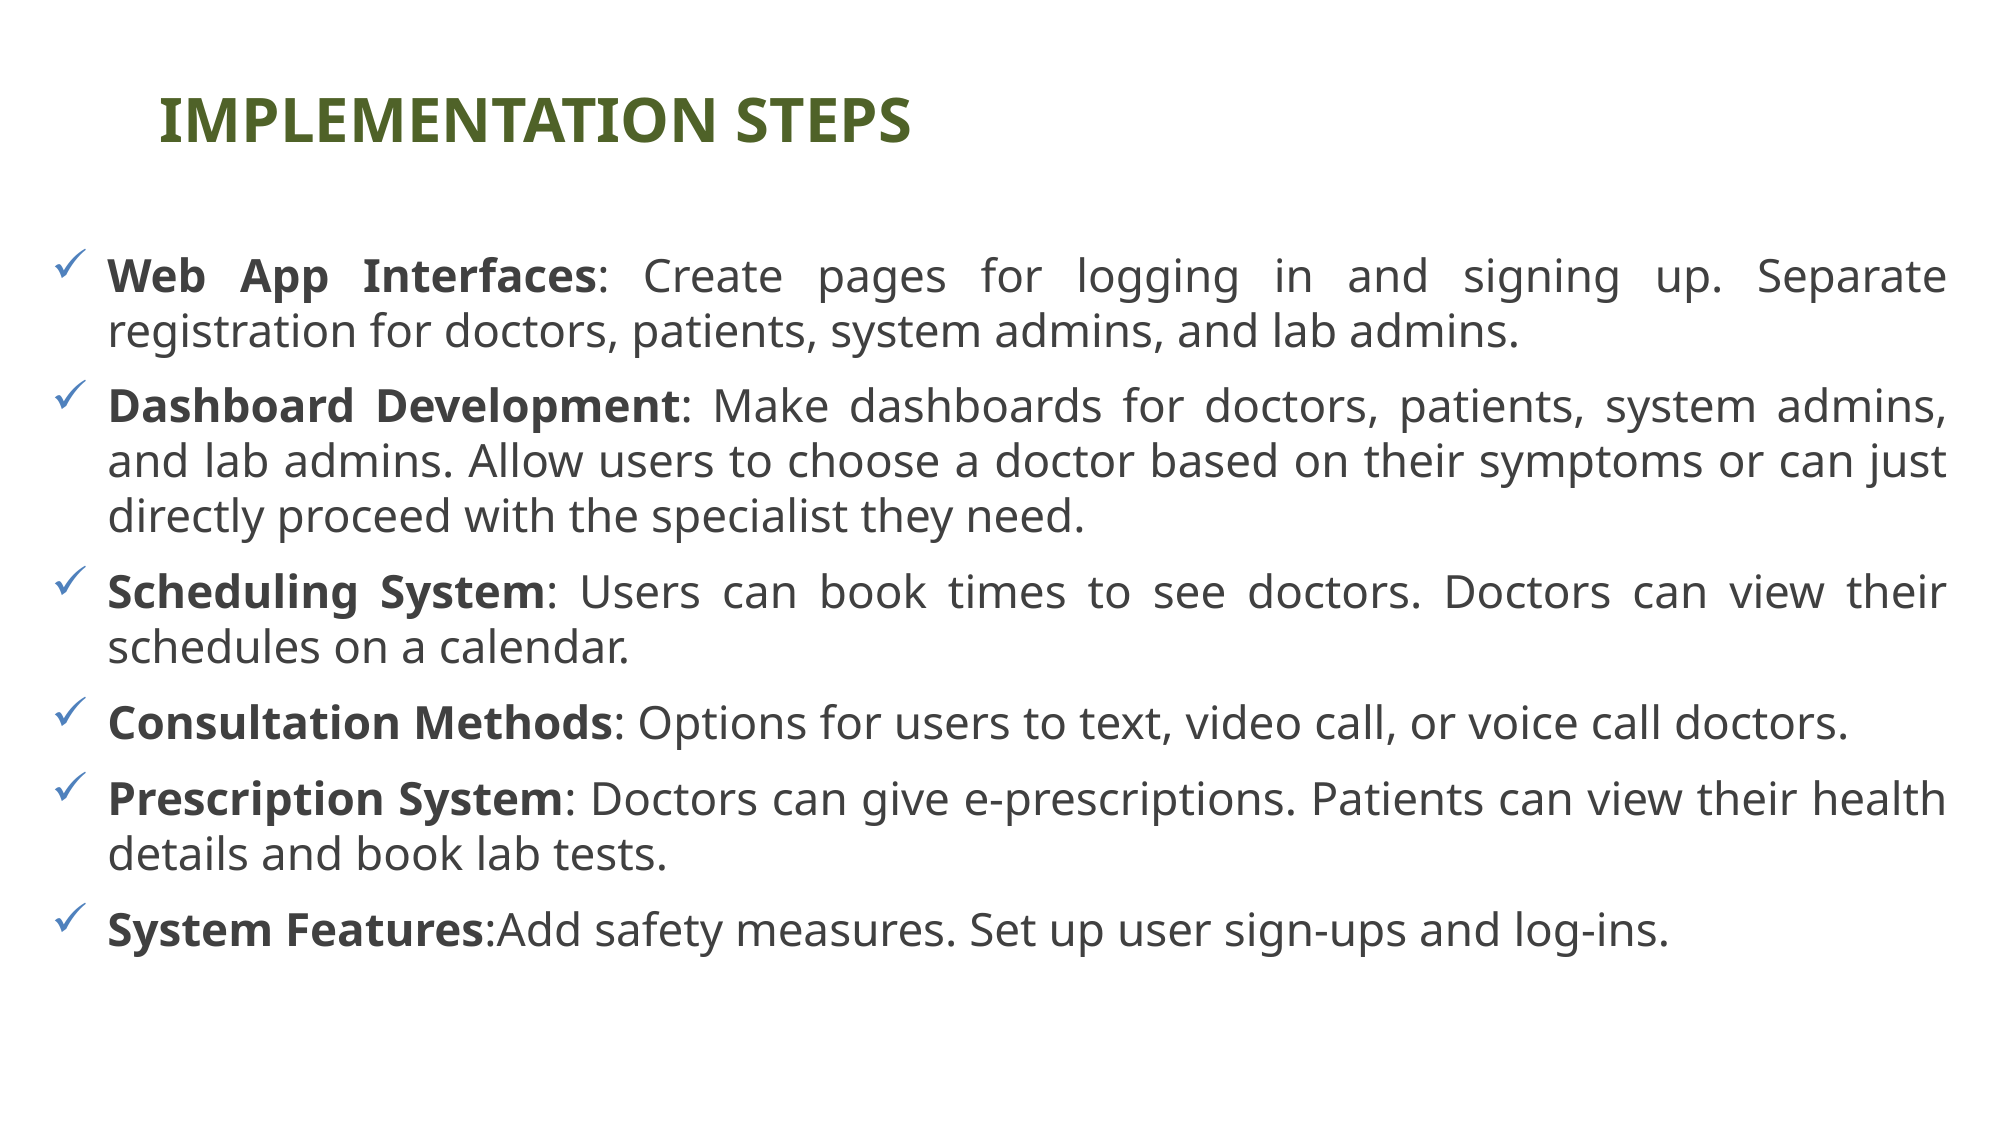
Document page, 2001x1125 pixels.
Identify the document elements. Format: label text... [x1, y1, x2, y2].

text_box [294, 471, 2000, 547]
title IMPLEMENTATION STEPS [19, 73, 1070, 237]
text_box Web App Interfaces: Create pages for logging in and signing up. Separate registration for doctors, patients, system admins, and lab admins. Dashboard Development: Make dashboards for doctors, patients, system admins, and lab admins. Allow users to choose a doctor based on their symptoms or can just directly proceed with the specialist they need. Scheduling System: Users can book times to see doctors. Doctors can view their schedules on a calendar. Consultation Methods: Options for users to text, video call, or voice call doctors. Prescription System: Doctors can give e-prescriptions. Patients can view their health details and book lab tests. System Features:Add safety measures. Set up user sign-ups and log-ins. [36, 238, 1964, 963]
